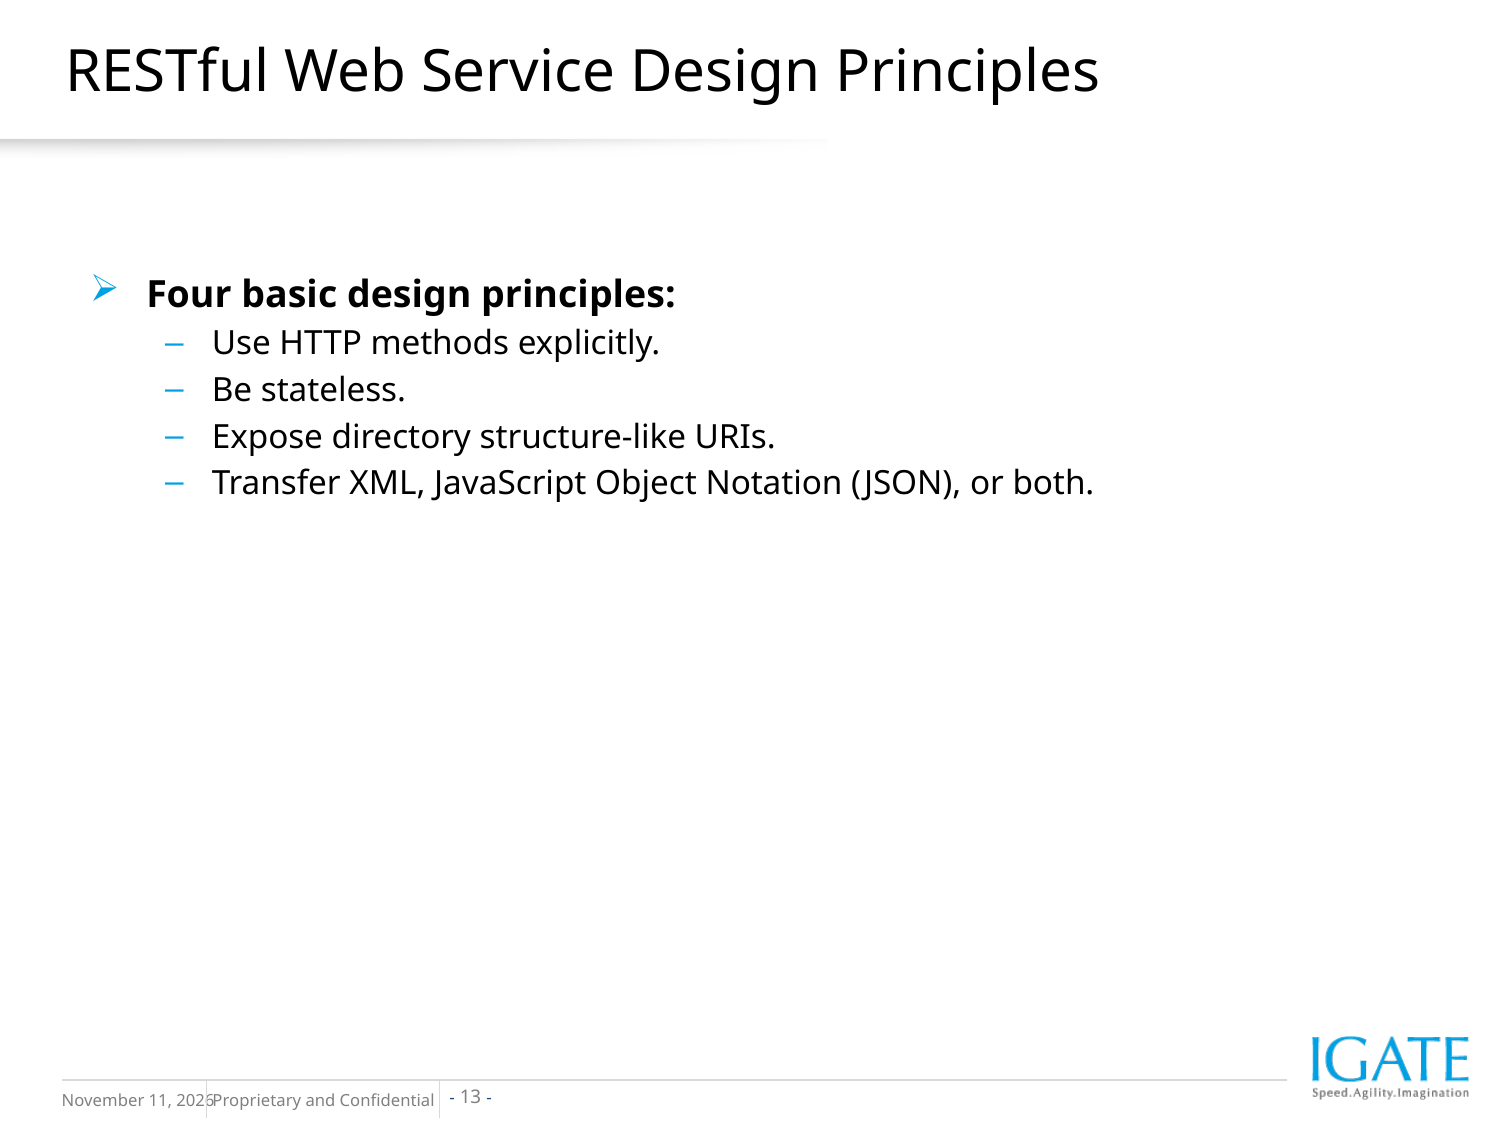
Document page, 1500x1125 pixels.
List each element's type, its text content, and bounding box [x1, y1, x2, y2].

title RESTful Web Service Design Principles [50, 3, 1400, 134]
picture [1304, 1028, 1475, 1105]
picture [0, 112, 919, 174]
list Four basic design principles: Use HTTP methods explicitly. Be stateless. Expose directory structure-like URIs. Transfer XML, JavaScript Object Notation (JSON), or both. [75, 262, 1425, 1005]
